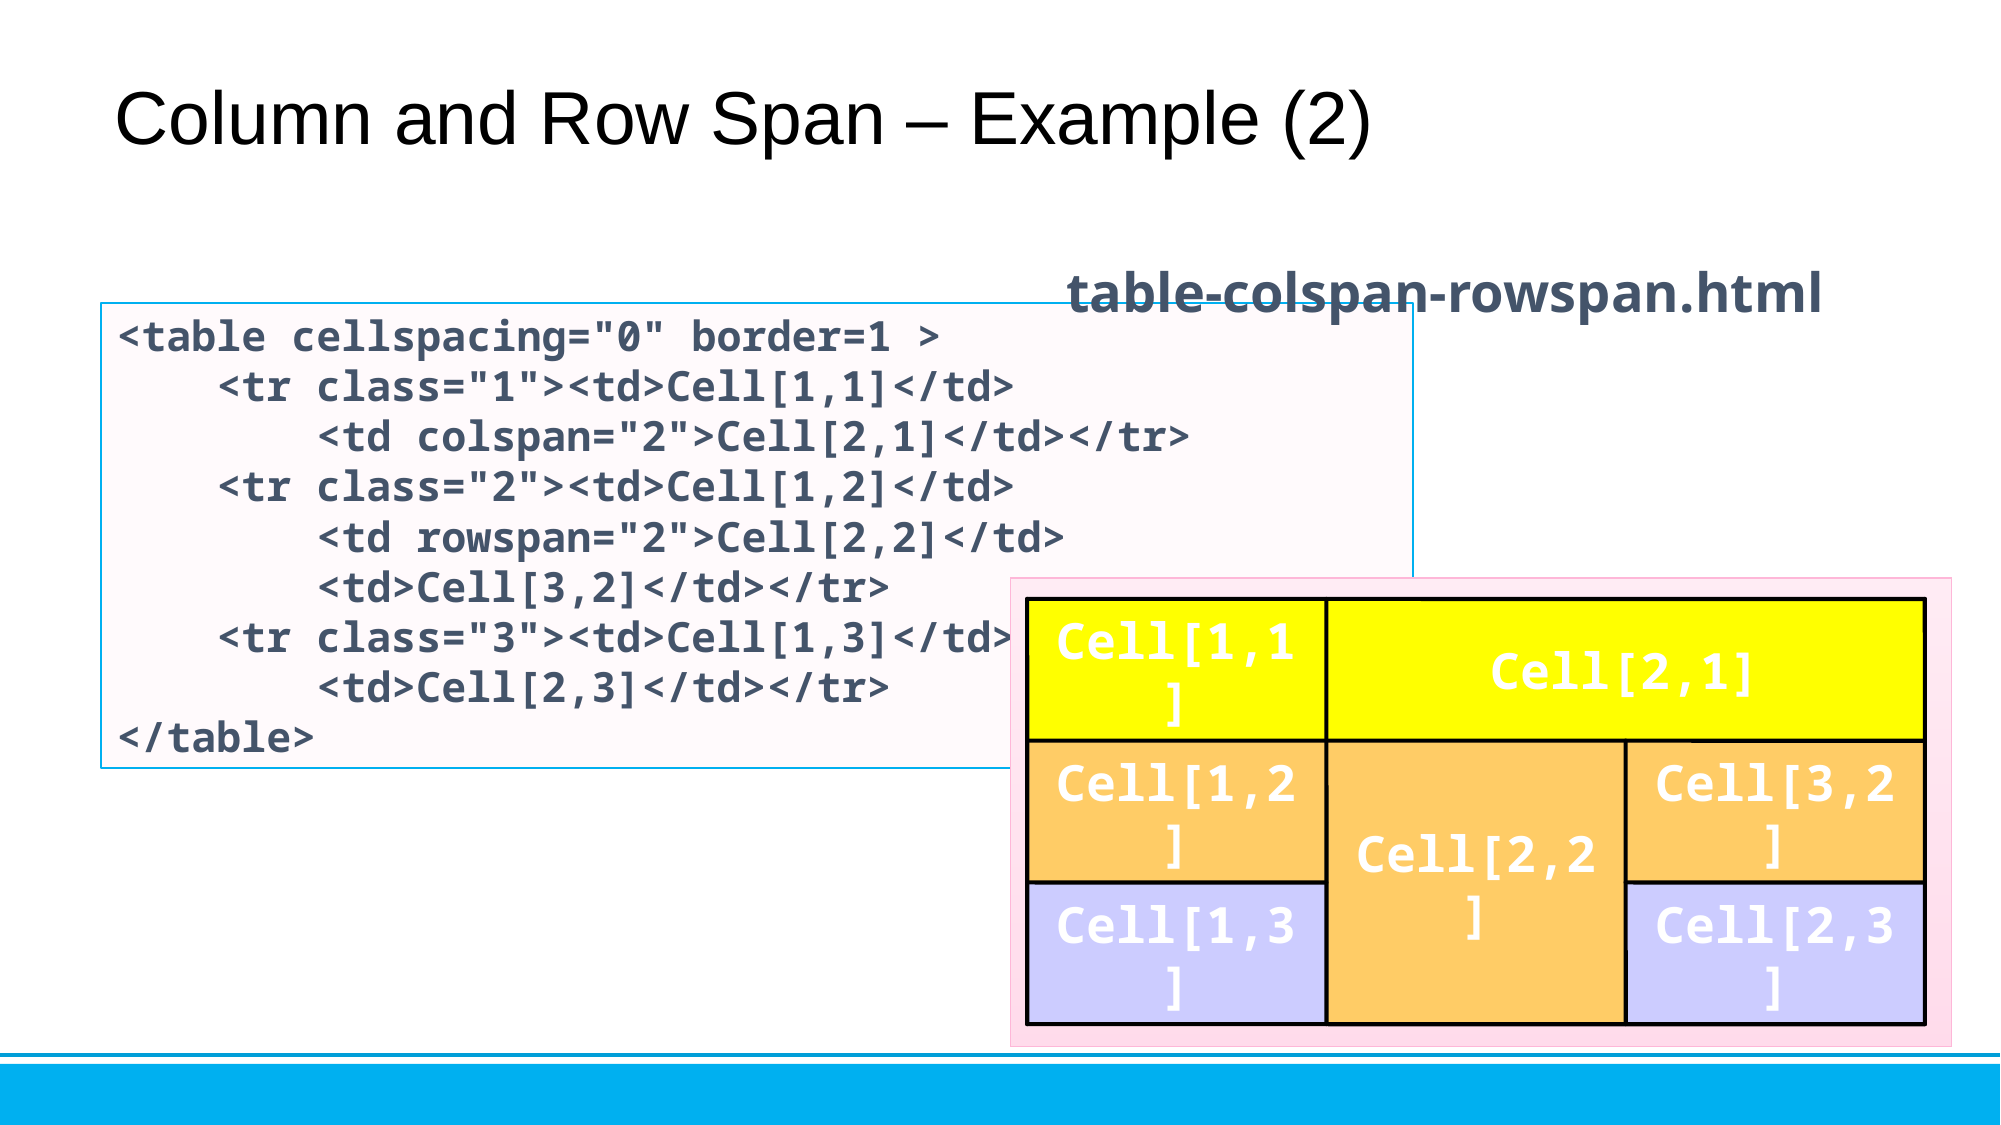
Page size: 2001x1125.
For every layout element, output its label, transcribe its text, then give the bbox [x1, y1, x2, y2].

text_box table-colspan-rowspan.html [1051, 237, 1952, 332]
text_box [679, 382, 710, 518]
text_box [1010, 577, 1952, 1047]
title Column and Row Span – Example (2) [99, 72, 1900, 188]
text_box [1027, 598, 1925, 1025]
text_box <table cellspacing="0" border=1 > <tr class="1"><td>Cell[1,1]</td> <td colspan="2">Cell[2,1]</td></tr> <tr class="2"><td>Cell[1,2]</td> <td rowspan="2">Cell[2,2]</td> <td>Cell[3,2]</td></tr> <tr class="3"><td>Cell[1,3]</td> <td>Cell[2,3]</td></tr> </table> [101, 302, 1413, 768]
